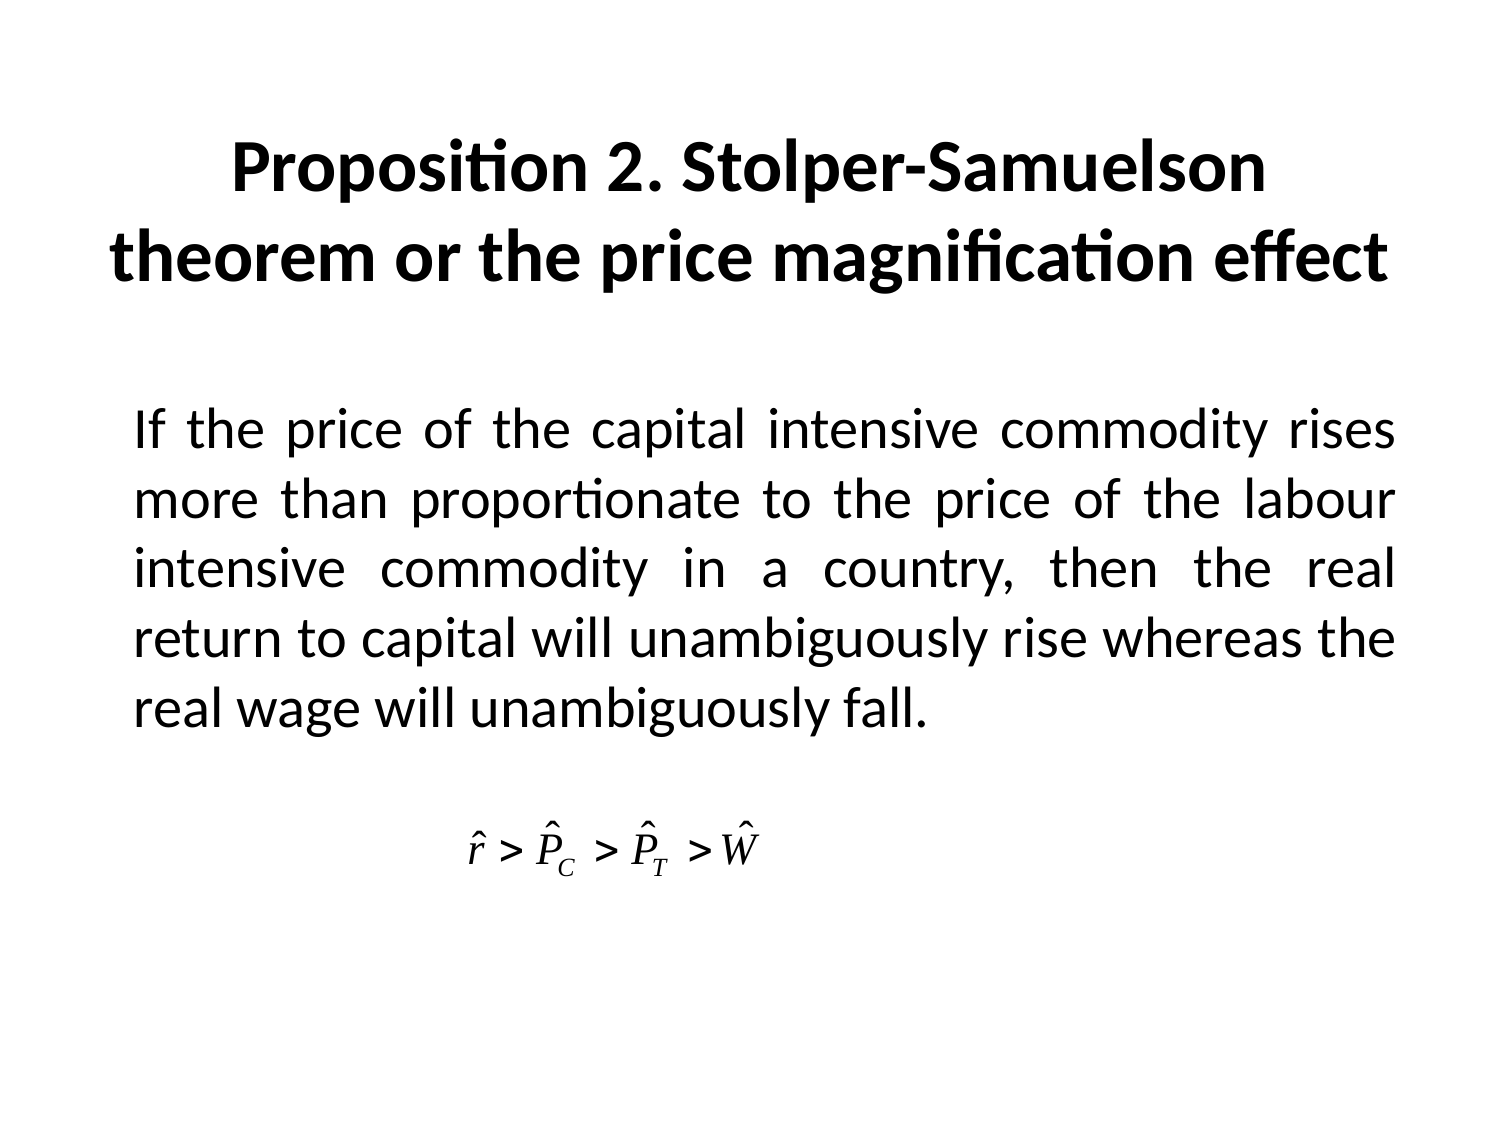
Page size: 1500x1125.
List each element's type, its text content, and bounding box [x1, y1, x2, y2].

title Proposition 2. Stolper-Samuelson theorem or the price magnification effect [75, 112, 1425, 300]
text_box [460, 812, 772, 888]
list If the price of the capital intensive commodity rises more than proportionate to the price of the labour intensive commodity in a country, then the real return to capital will unambiguously rise whereas the real wage will unambiguously fall. [62, 382, 1413, 1000]
